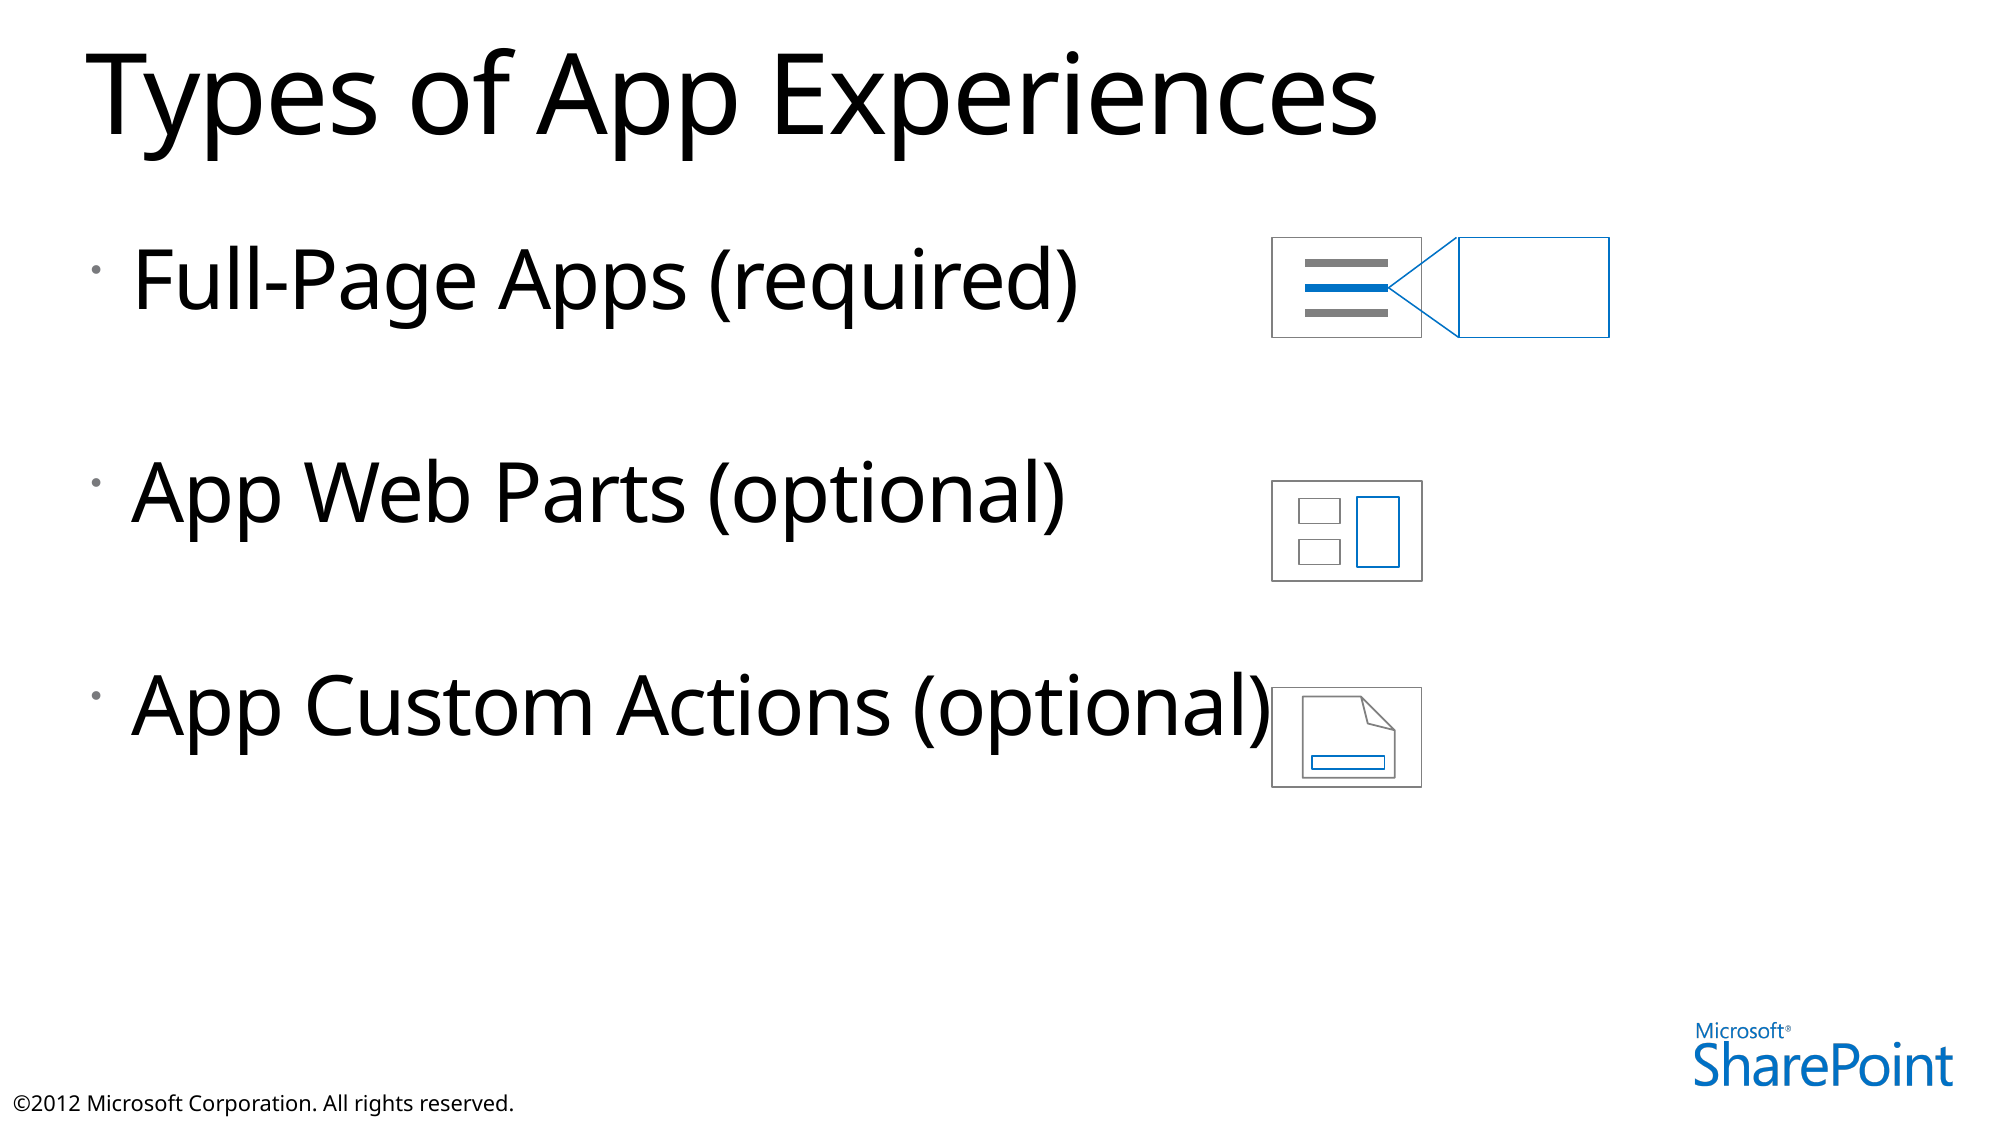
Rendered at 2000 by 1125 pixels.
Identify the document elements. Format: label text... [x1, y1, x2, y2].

list Full-Page Apps (required) App Web Parts (optional) App Custom Actions (optional) [85, 237, 1914, 573]
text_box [1271, 237, 1609, 338]
picture [1690, 1007, 1953, 1098]
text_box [1271, 480, 1423, 582]
title Types of App Experiences [85, 37, 1914, 161]
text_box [1271, 687, 1422, 788]
